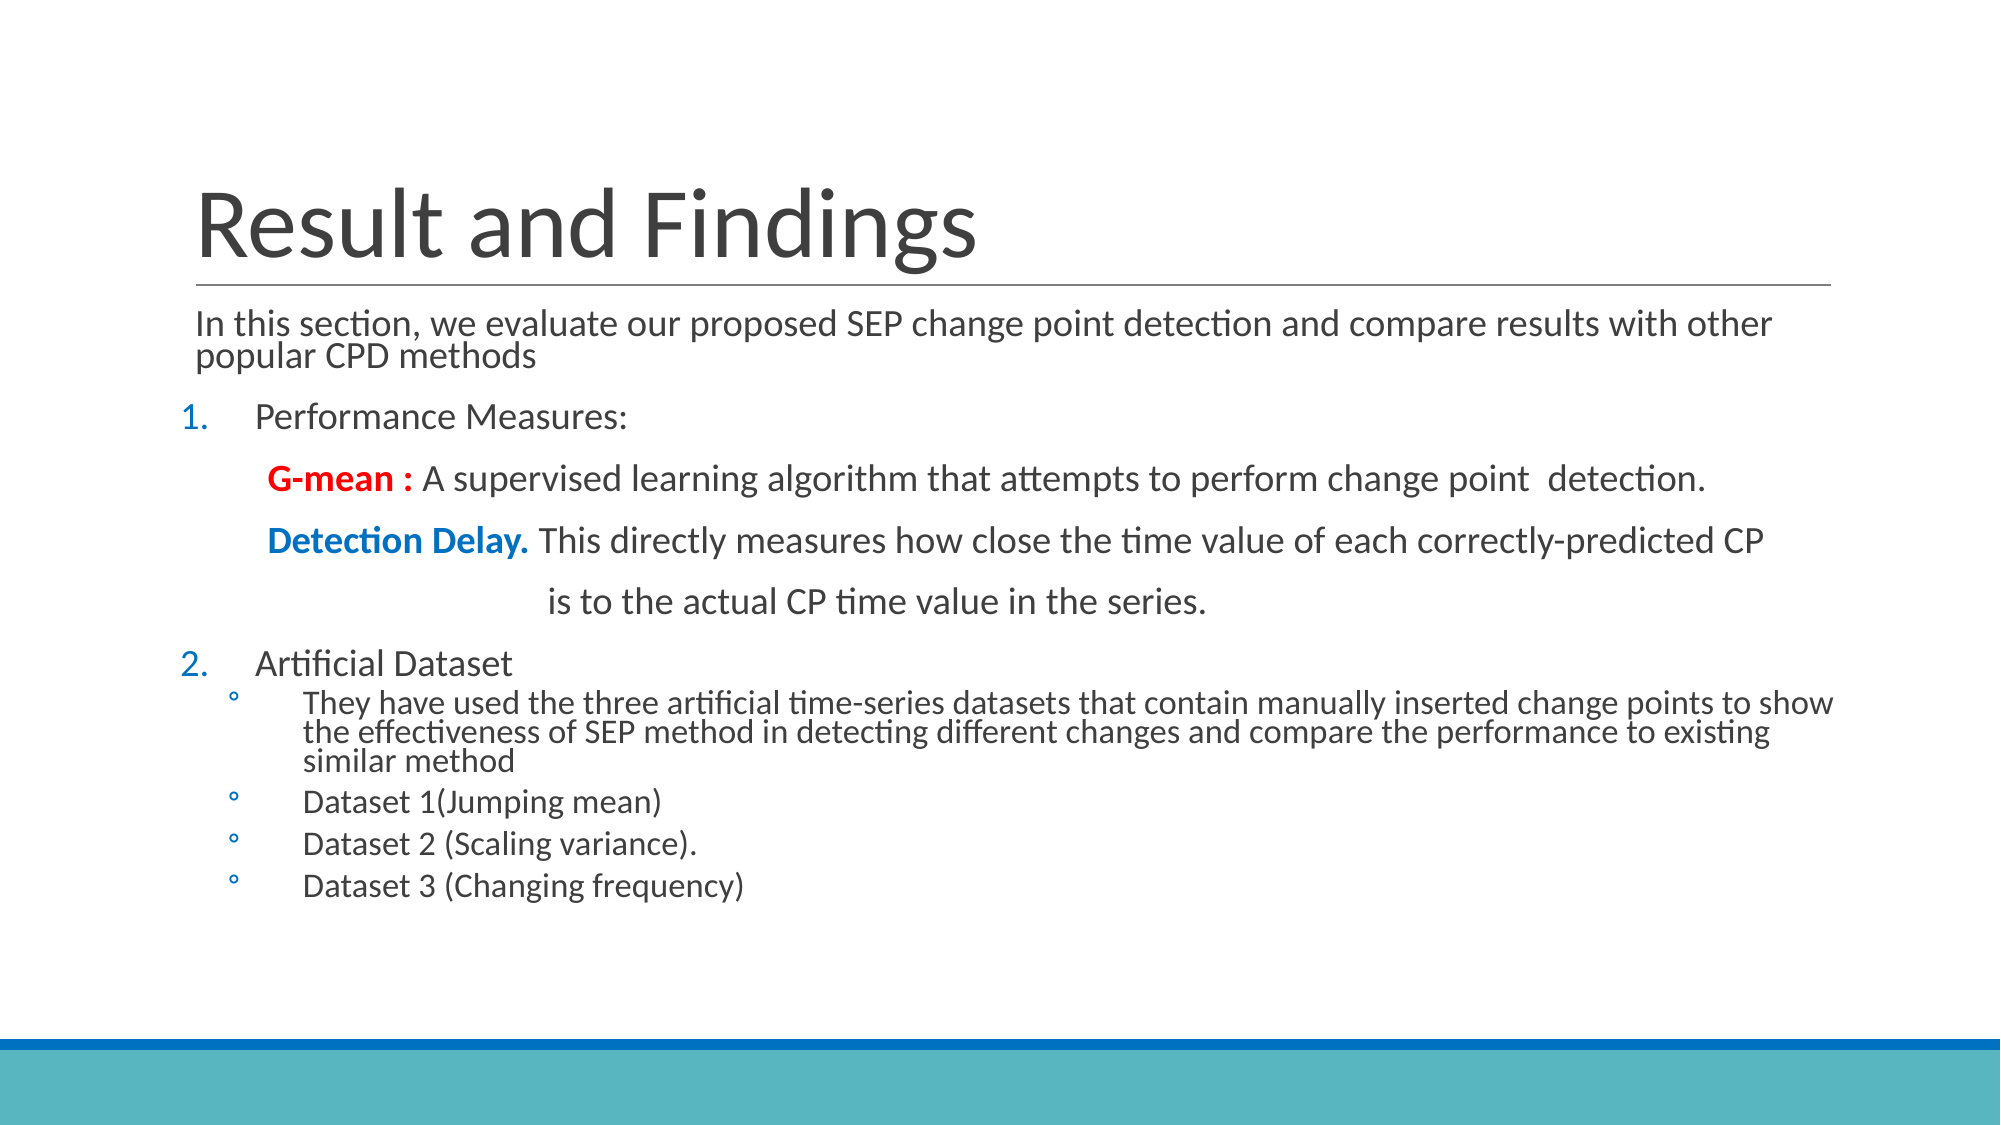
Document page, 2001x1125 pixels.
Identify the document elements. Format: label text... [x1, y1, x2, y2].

title Result and Findings [180, 47, 1830, 285]
list In this section, we evaluate our proposed SEP change point detection and compare results with other popular CPD methods Performance Measures: G-mean : A supervised learning algorithm that attempts to perform change point detection. Detection Delay. This directly measures how close the time value of each correctly-predicted CP is to the actual CP time value in the series. Artificial Dataset They have used the three artificial time-series datasets that contain manually inserted change points to show the effectiveness of SEP method in detecting different changes and compare the performance to existing similar method Dataset 1(Jumping mean) Dataset 2 (Scaling variance). Dataset 3 (Changing frequency) [180, 302, 1849, 963]
